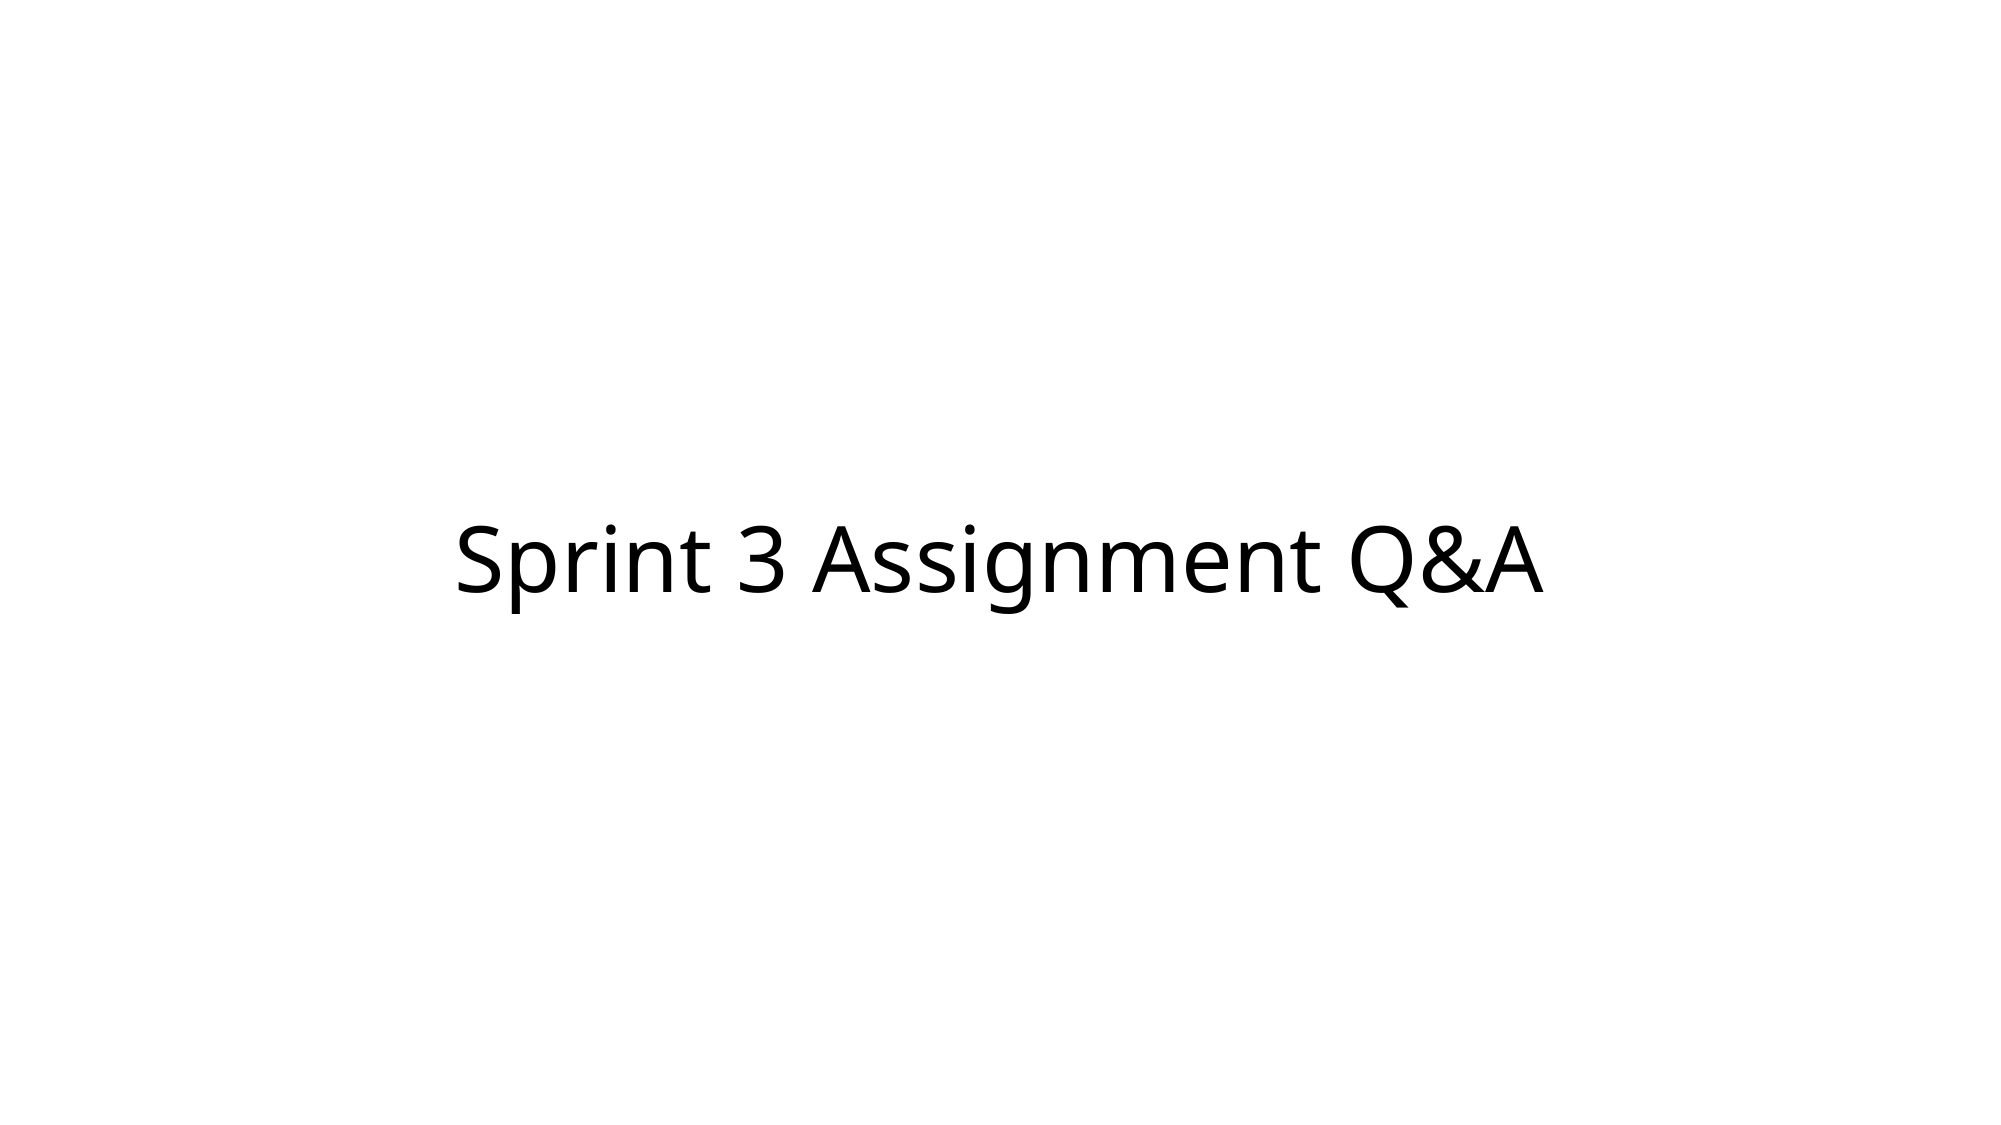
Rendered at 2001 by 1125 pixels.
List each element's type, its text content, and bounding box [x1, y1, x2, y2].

list Sprint 3 Assignment Q&A [137, 503, 1863, 622]
